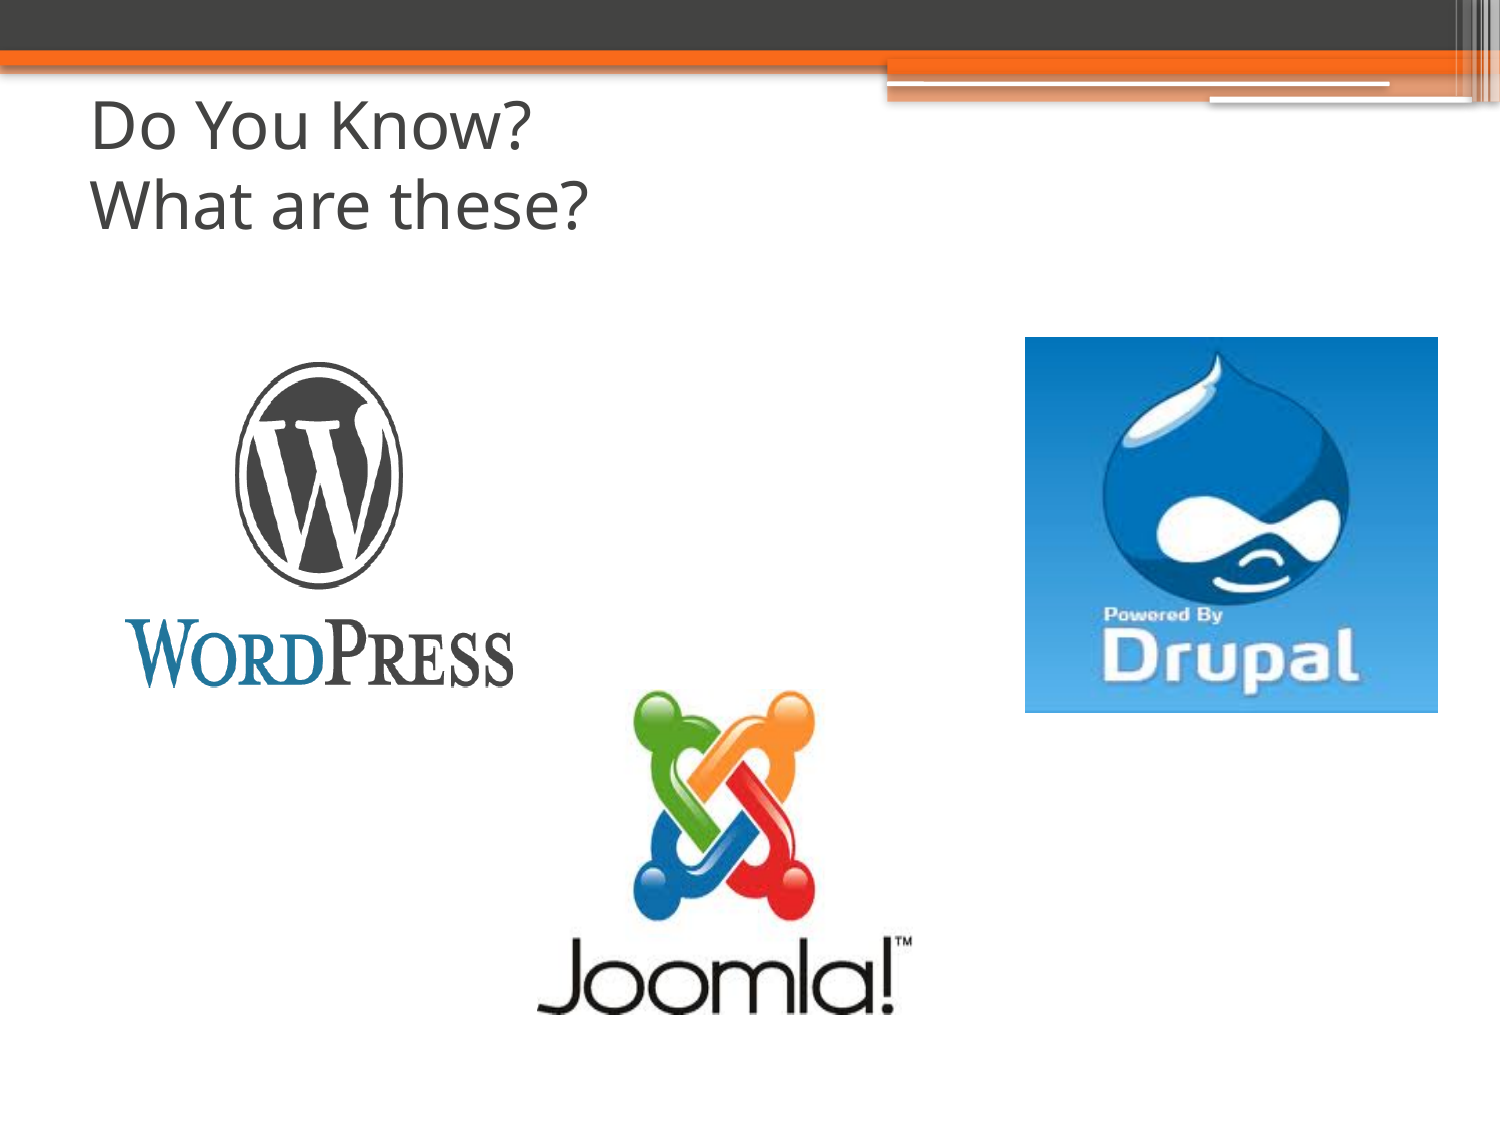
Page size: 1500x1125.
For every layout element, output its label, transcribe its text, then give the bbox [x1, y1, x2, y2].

picture [1024, 337, 1438, 713]
picture [537, 689, 913, 1015]
picture [124, 362, 513, 688]
title Do You Know? What are these? [75, 75, 1425, 250]
